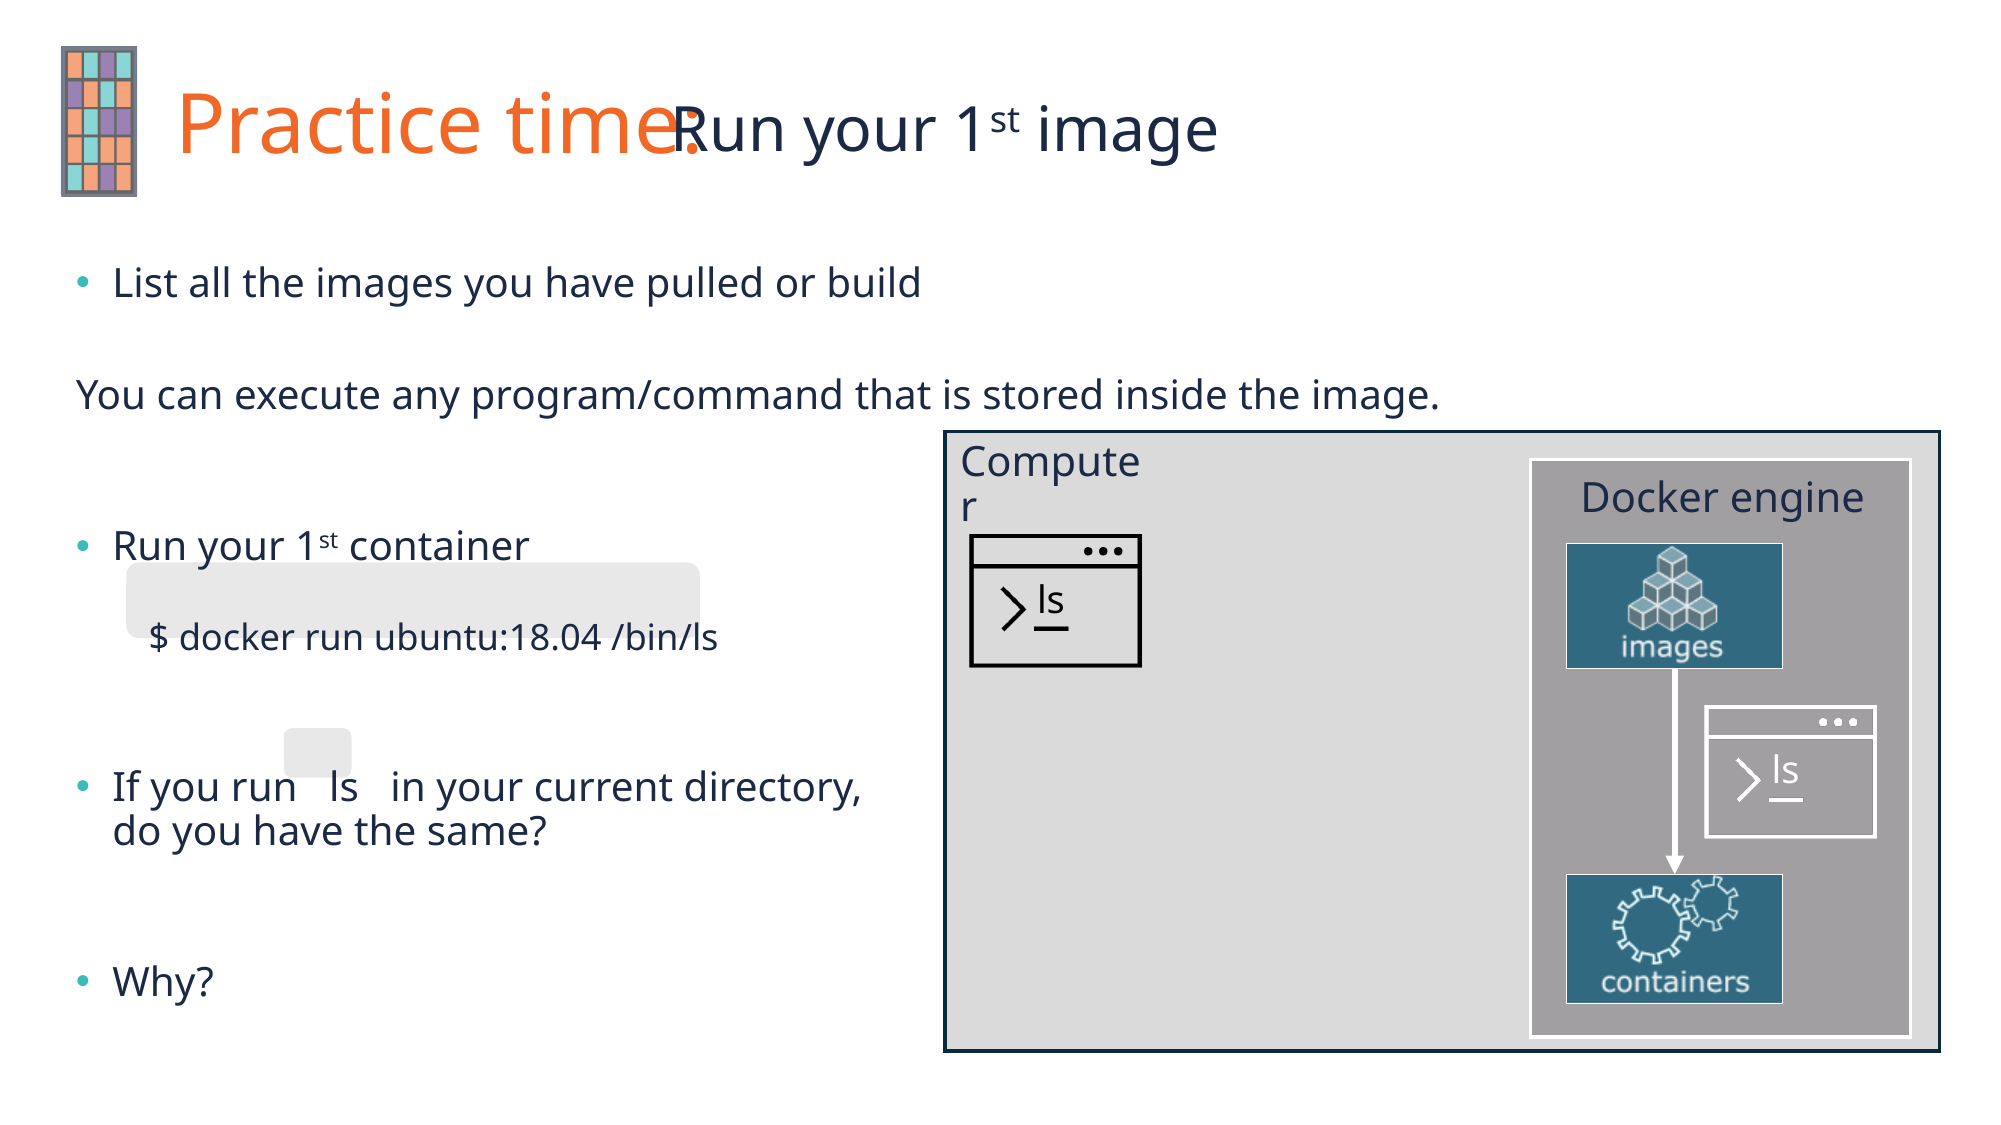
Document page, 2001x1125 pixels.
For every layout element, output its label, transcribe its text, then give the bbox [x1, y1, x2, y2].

list List all the images you have pulled or build You can execute any program/command that is stored inside the image. Run your 1st container $ docker run ubuntu:18.04 /bin/ls If you run ls in your current directory, do you have the same? Why? [60, 254, 1460, 1014]
text_box [1529, 458, 1912, 1039]
text_box Docker engine [1535, 434, 1911, 565]
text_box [1686, 667, 1894, 875]
text_box Computer [945, 420, 1159, 550]
picture [1566, 542, 1784, 669]
text_box [943, 430, 1941, 1053]
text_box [951, 497, 1160, 705]
picture [1566, 873, 1784, 1005]
text_box [60, 46, 138, 197]
title Run your 1st image [655, 66, 1895, 196]
